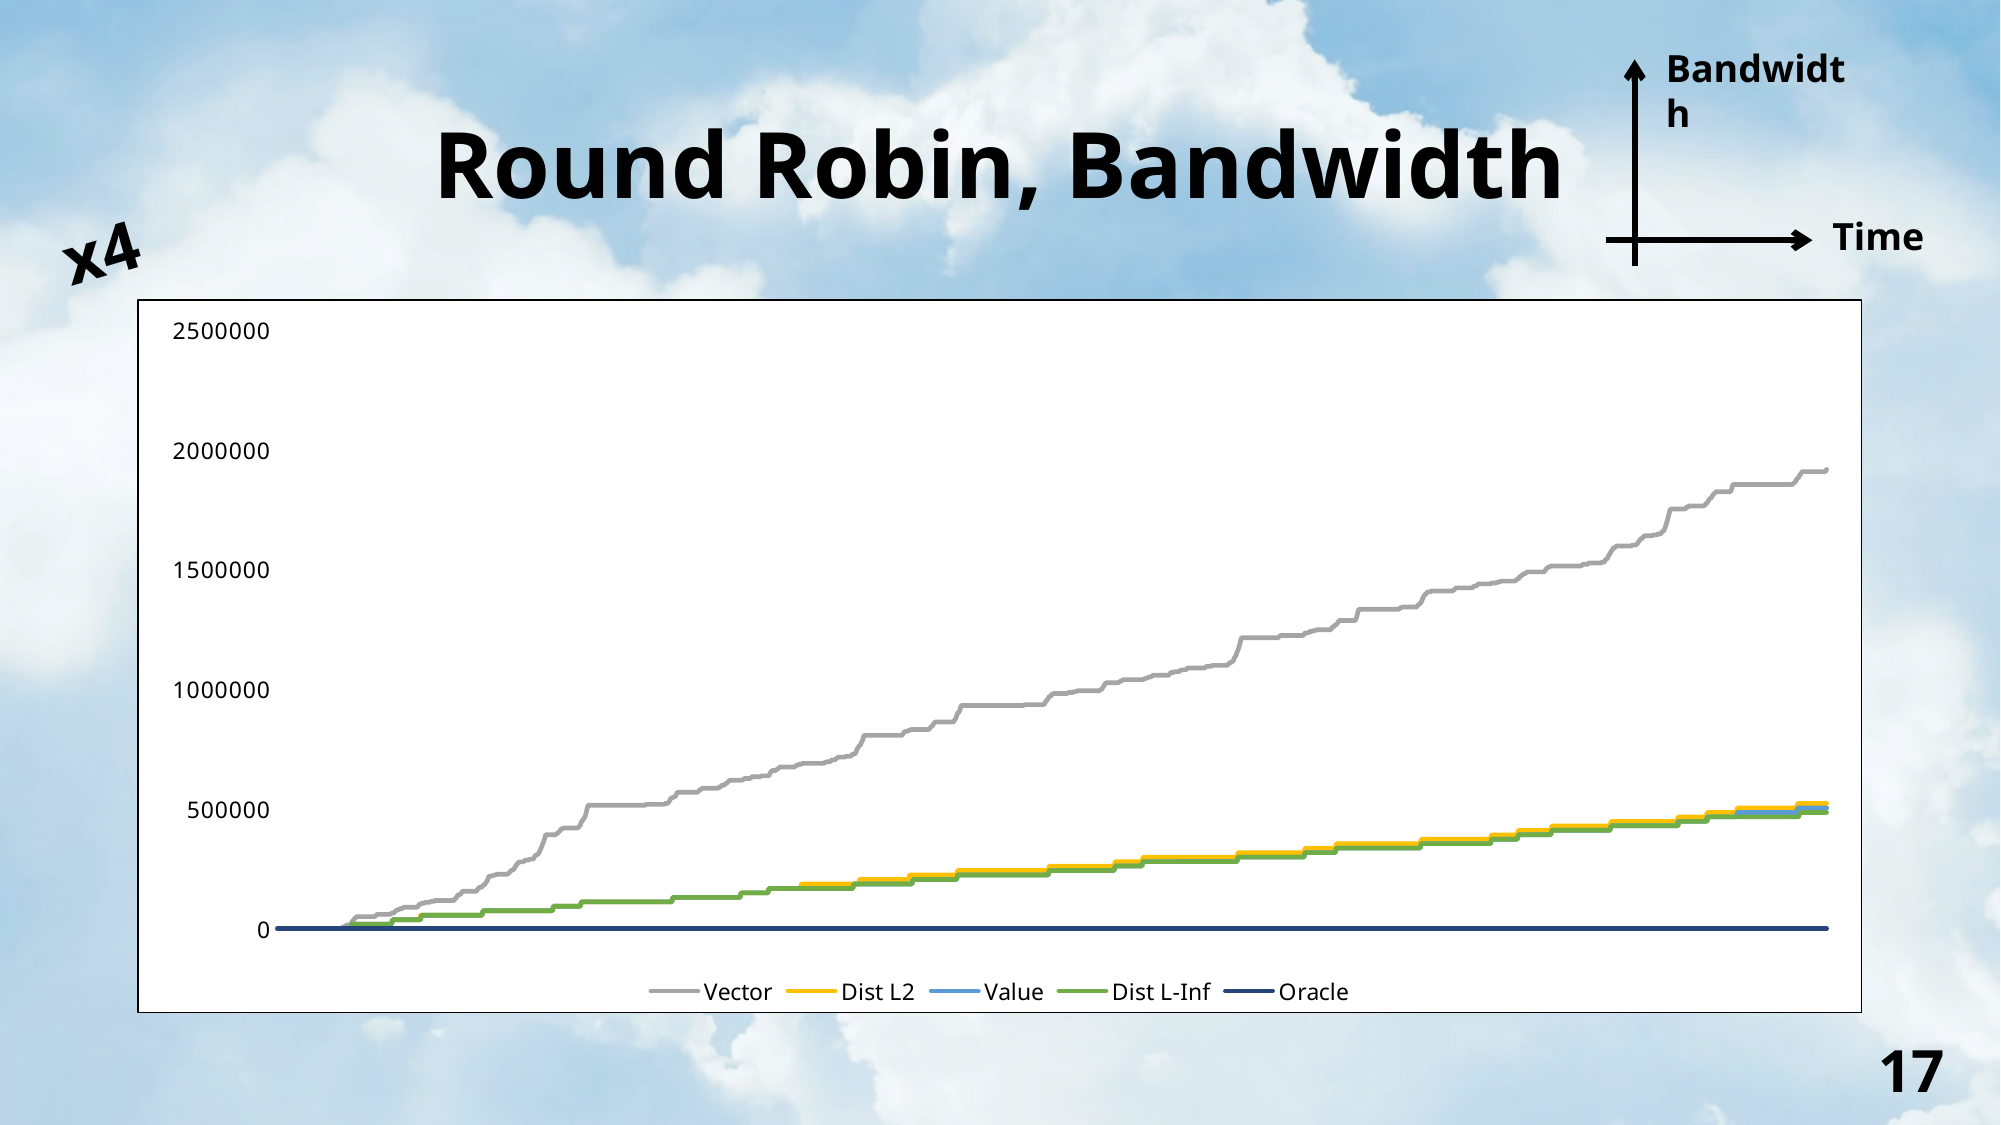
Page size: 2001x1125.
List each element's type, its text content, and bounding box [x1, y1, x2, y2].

chart [137, 299, 1863, 1014]
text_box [1605, 37, 2000, 267]
text_box x4 [0, 178, 202, 322]
title Round Robin, Bandwidth [137, 59, 1863, 278]
picture [0, 0, 2001, 1125]
